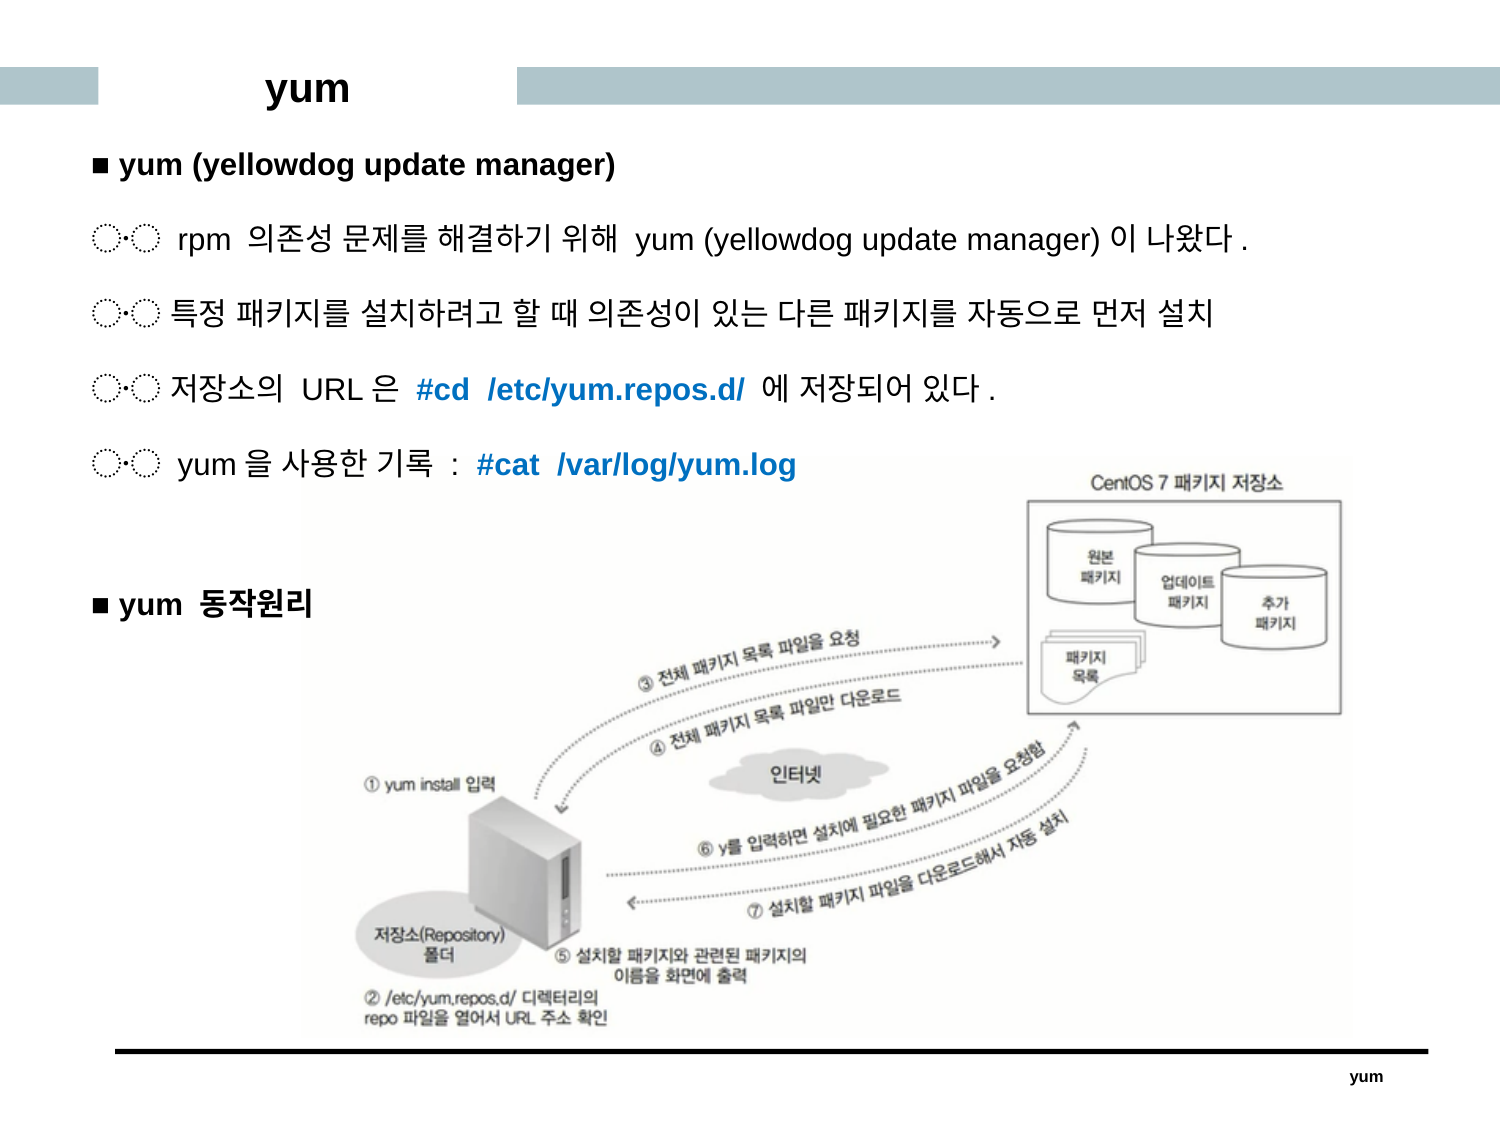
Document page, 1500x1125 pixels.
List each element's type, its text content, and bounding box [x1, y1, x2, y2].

text_box ■ yum (yellowdog update manager) 〮 rpm 의존성 문제를 해결하기 위해 yum (yellowdog update manager)이 나왔다. 〮 특정 패키지를 설치하려고 할 때 의존성이 있는 다른 패키지를 자동으로 먼저 설치 〮 저장소의 URL은 #cd /etc/yum.repos.d/ 에 저장되어 있다. 〮 yum을 사용한 기록 : #cat /var/log/yum.log [76, 137, 1429, 489]
text_box ■ yum 동작원리 [76, 576, 295, 629]
picture [300, 455, 1353, 1039]
text_box [515, 65, 1500, 107]
text_box [113, 1047, 1430, 1056]
text_box [0, 65, 100, 107]
text_box yum [112, 54, 503, 118]
text_box yum [1305, 1058, 1429, 1094]
